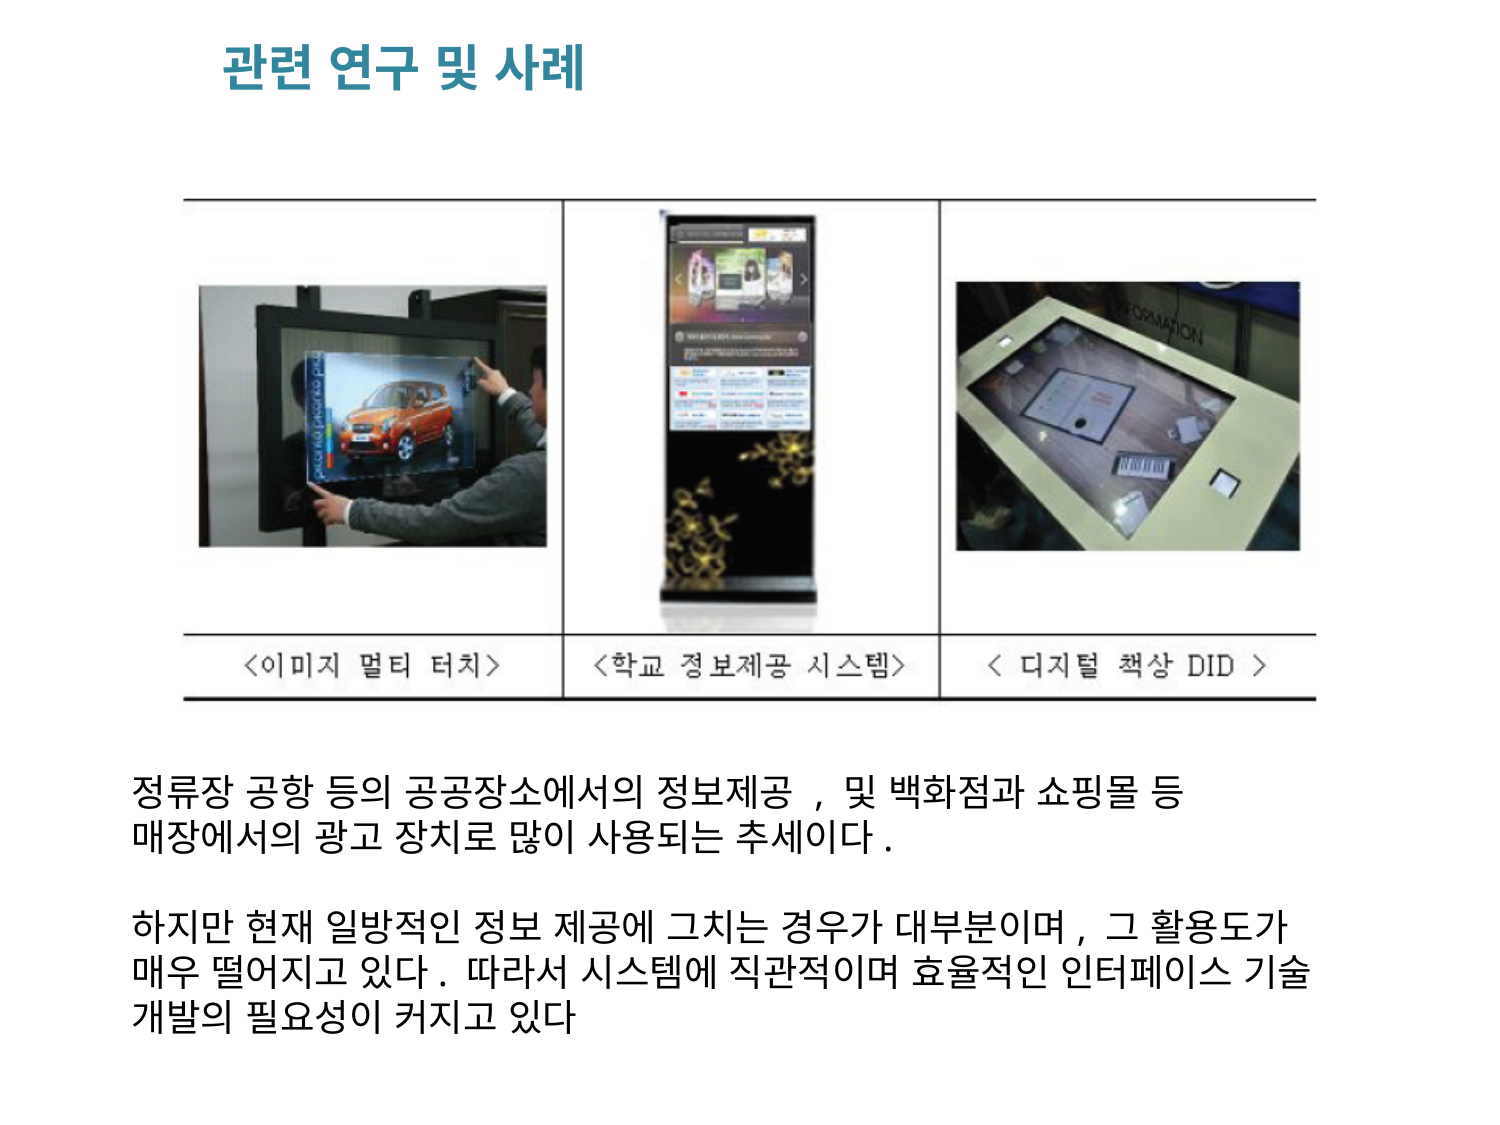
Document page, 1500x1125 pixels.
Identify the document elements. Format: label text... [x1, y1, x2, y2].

text_box 관련 연구 및 사례 [29, 30, 780, 102]
picture [181, 196, 1319, 706]
text_box 정류장 공항 등의 공공장소에서의 정보제공 , 및 백화점과 쇼핑몰 등 매장에서의 광고 장치로 많이 사용되는 추세이다. 하지만 현재 일방적인 정보 제공에 그치는 경우가 대부분이며, 그 활용도가 매우 떨어지고 있다. 따라서 시스템에 직관적이며 효율적인 인터페이스 기술 개발의 필요성이 커지고 있다 [117, 761, 1383, 1047]
